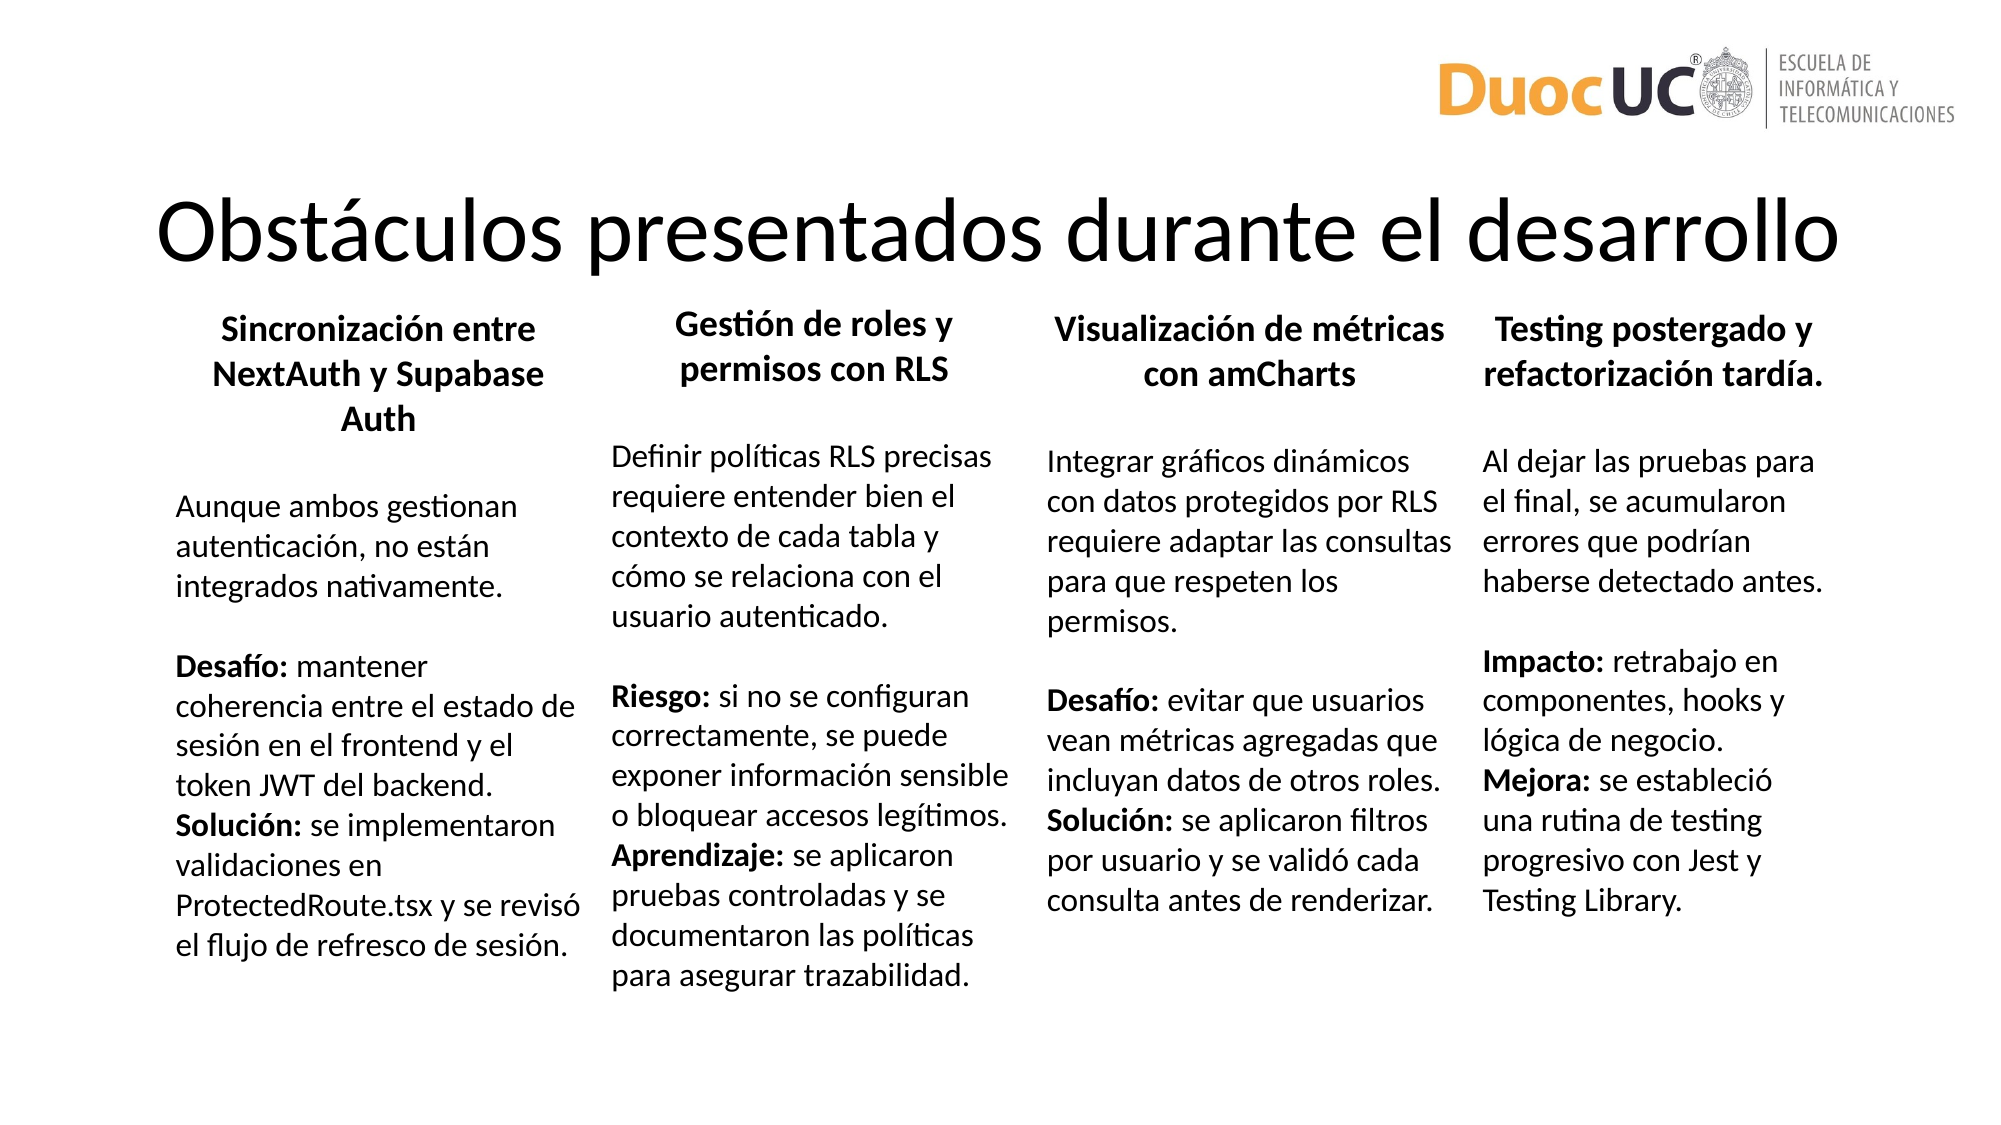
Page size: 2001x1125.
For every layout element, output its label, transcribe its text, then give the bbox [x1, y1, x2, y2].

text_box Visualización de métricas con amCharts Integrar gráficos dinámicos con datos protegidos por RLS requiere adaptar las consultas para que respeten los permisos. Desafío: evitar que usuarios vean métricas agregadas que incluyan datos de otros roles. Solución: se aplicaron filtros por usuario y se validó cada consulta antes de renderizar. [1033, 296, 1468, 926]
text_box Obstáculos presentados durante el desarrollo [0, 162, 2000, 288]
text_box Gestión de roles y permisos con RLS Definir políticas RLS precisas requiere entender bien el contexto de cada tabla y cómo se relaciona con el usuario autenticado. Riesgo: si no se configuran correctamente, se puede exponer información sensible o bloquear accesos legítimos. Aprendizaje: se aplicaron pruebas controladas y se documentaron las políticas para asegurar trazabilidad. [596, 291, 1033, 1001]
text_box Testing postergado y refactorización tardía. Al dejar las pruebas para el final, se acumularon errores que podrían haberse detectado antes. Impacto: retrabajo en componentes, hooks y lógica de negocio. Mejora: se estableció una rutina de testing progresivo con Jest y Testing Library. [1468, 296, 1841, 926]
picture [1438, 33, 1955, 163]
text_box Sincronización entre NextAuth y Supabase Auth Aunque ambos gestionan autenticación, no están integrados nativamente. Desafío: mantener coherencia entre el estado de sesión en el frontend y el token JWT del backend. Solución: se implementaron validaciones en ProtectedRoute.tsx y se revisó el flujo de refresco de sesión. [160, 296, 597, 971]
